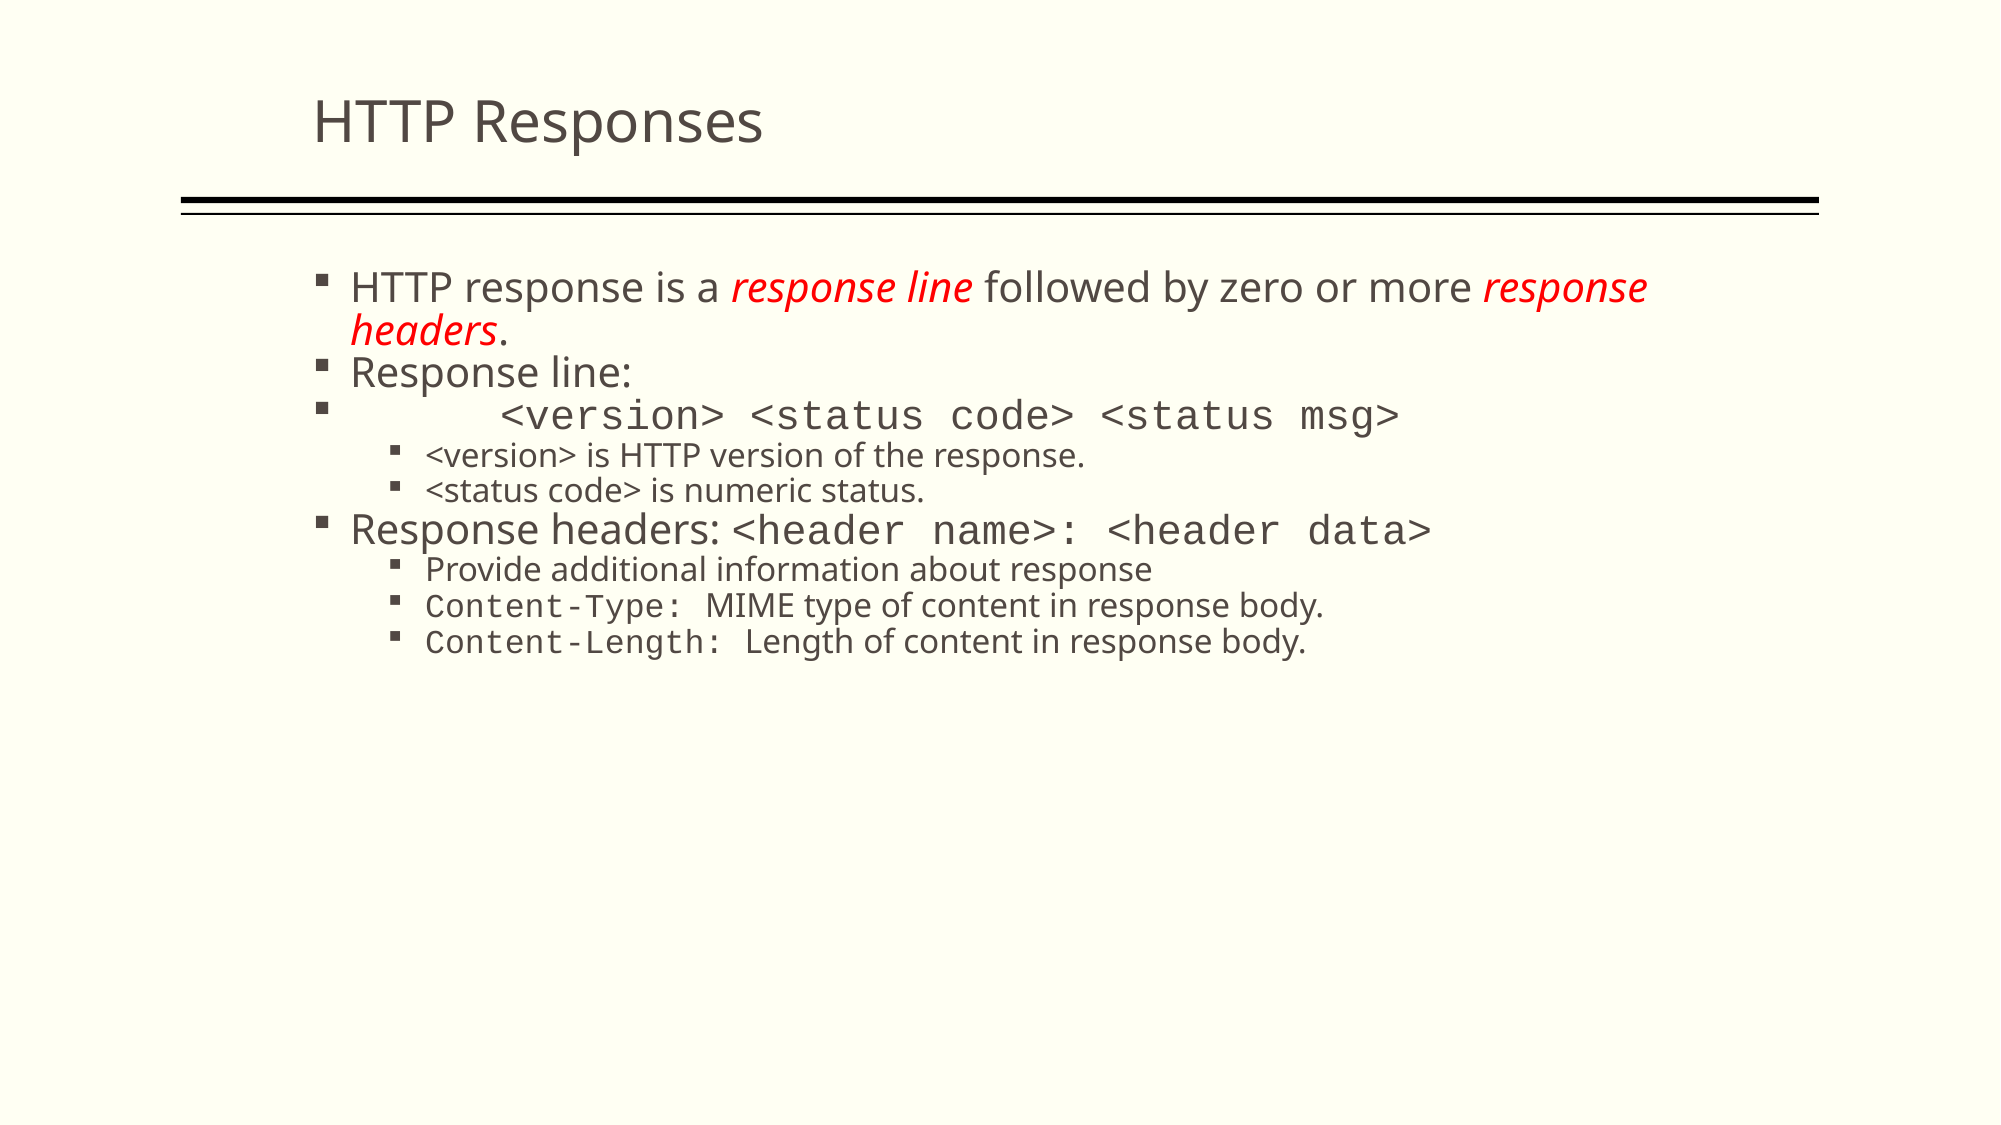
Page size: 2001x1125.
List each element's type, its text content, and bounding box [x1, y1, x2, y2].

text_box HTTP Responses [312, 68, 1323, 163]
text_box HTTP response is a response line followed by zero or more response headers. Response line: <version> <status code> <status msg> <version> is HTTP version of the response. <status code> is numeric status. Response headers: <header name>: <header data> Provide additional information about response Content-Type: MIME type of content in response body. Content-Length: Length of content in response body. [312, 261, 1740, 1125]
